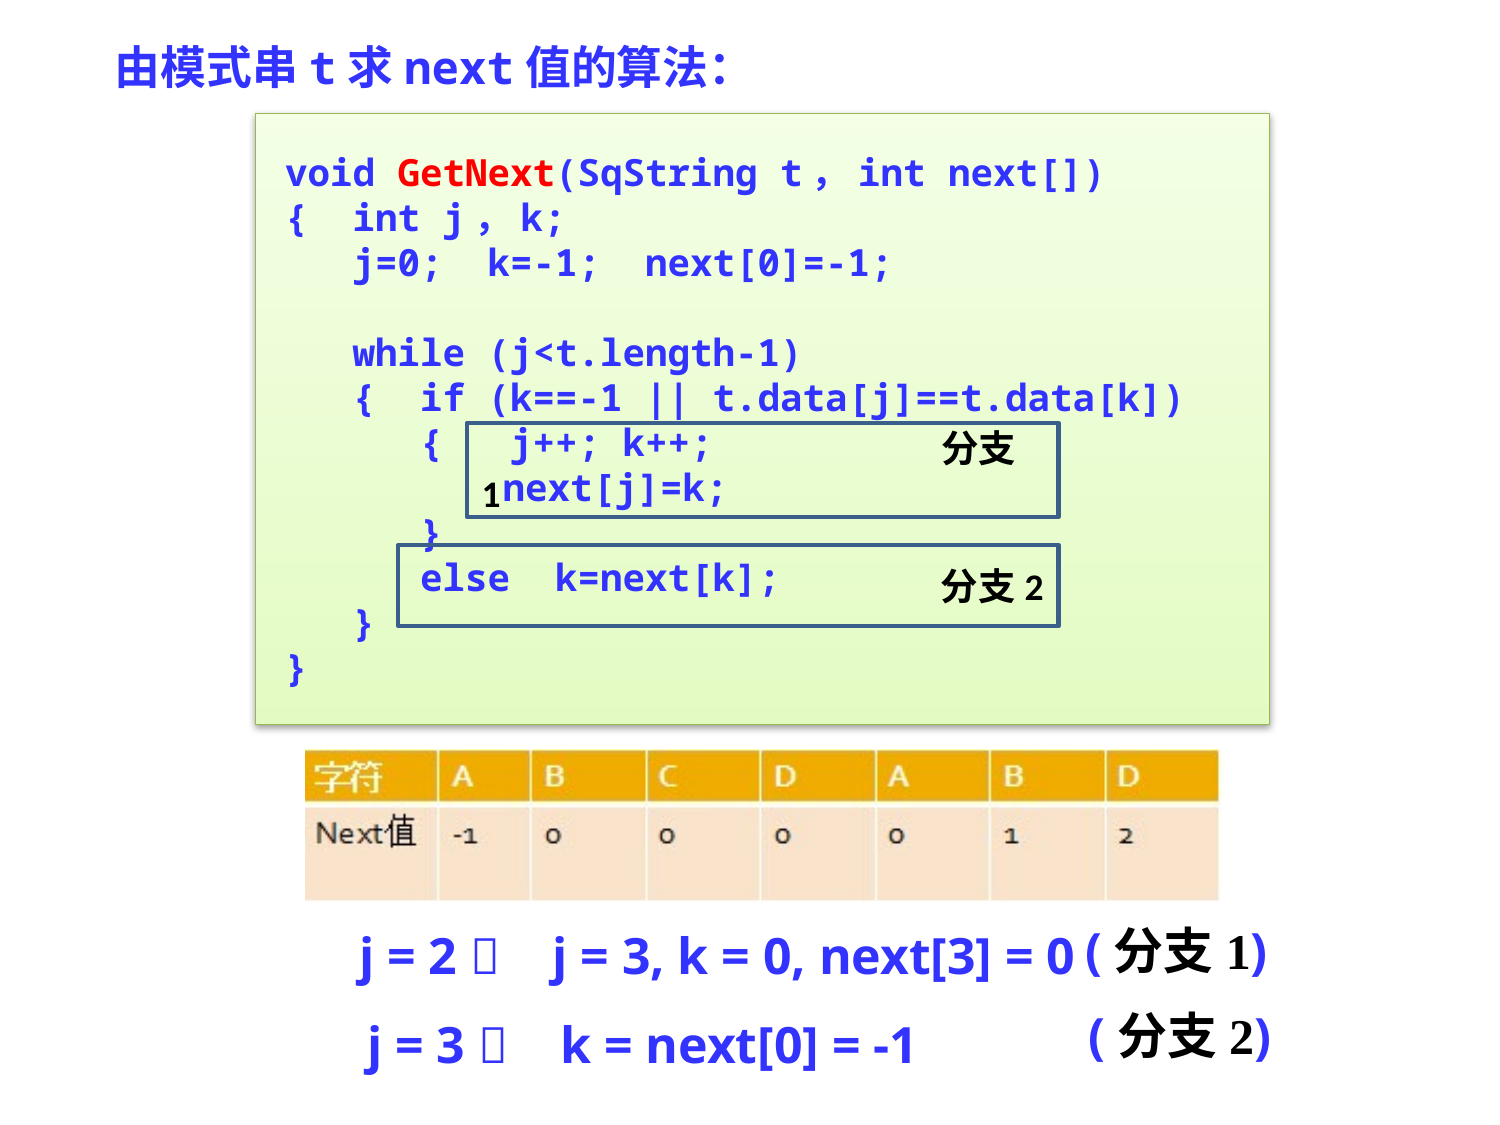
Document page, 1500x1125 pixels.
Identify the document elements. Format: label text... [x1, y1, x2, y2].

text_box 由模式串t求next值的算法： [100, 31, 798, 101]
text_box void GetNext(SqString t，int next[]) { int j，k; j=0; k=-1; next[0]=-1; while (j<t.length-1) { if (k==-1 || t.data[j]==t.data[k]) { j++; k++; next[j]=k; } else k=next[k]; } } [255, 113, 1270, 725]
text_box (分支1) [1070, 911, 1283, 987]
text_box j = 2  j = 3, k = 0, next[3] = 0 [344, 916, 1091, 992]
text_box 分支1 [465, 421, 1061, 519]
text_box 分支2 [396, 543, 1061, 628]
text_box j = 3  k = next[0] = -1 [352, 1006, 934, 1082]
picture [304, 748, 1221, 903]
text_box (分支2) [1073, 996, 1286, 1072]
